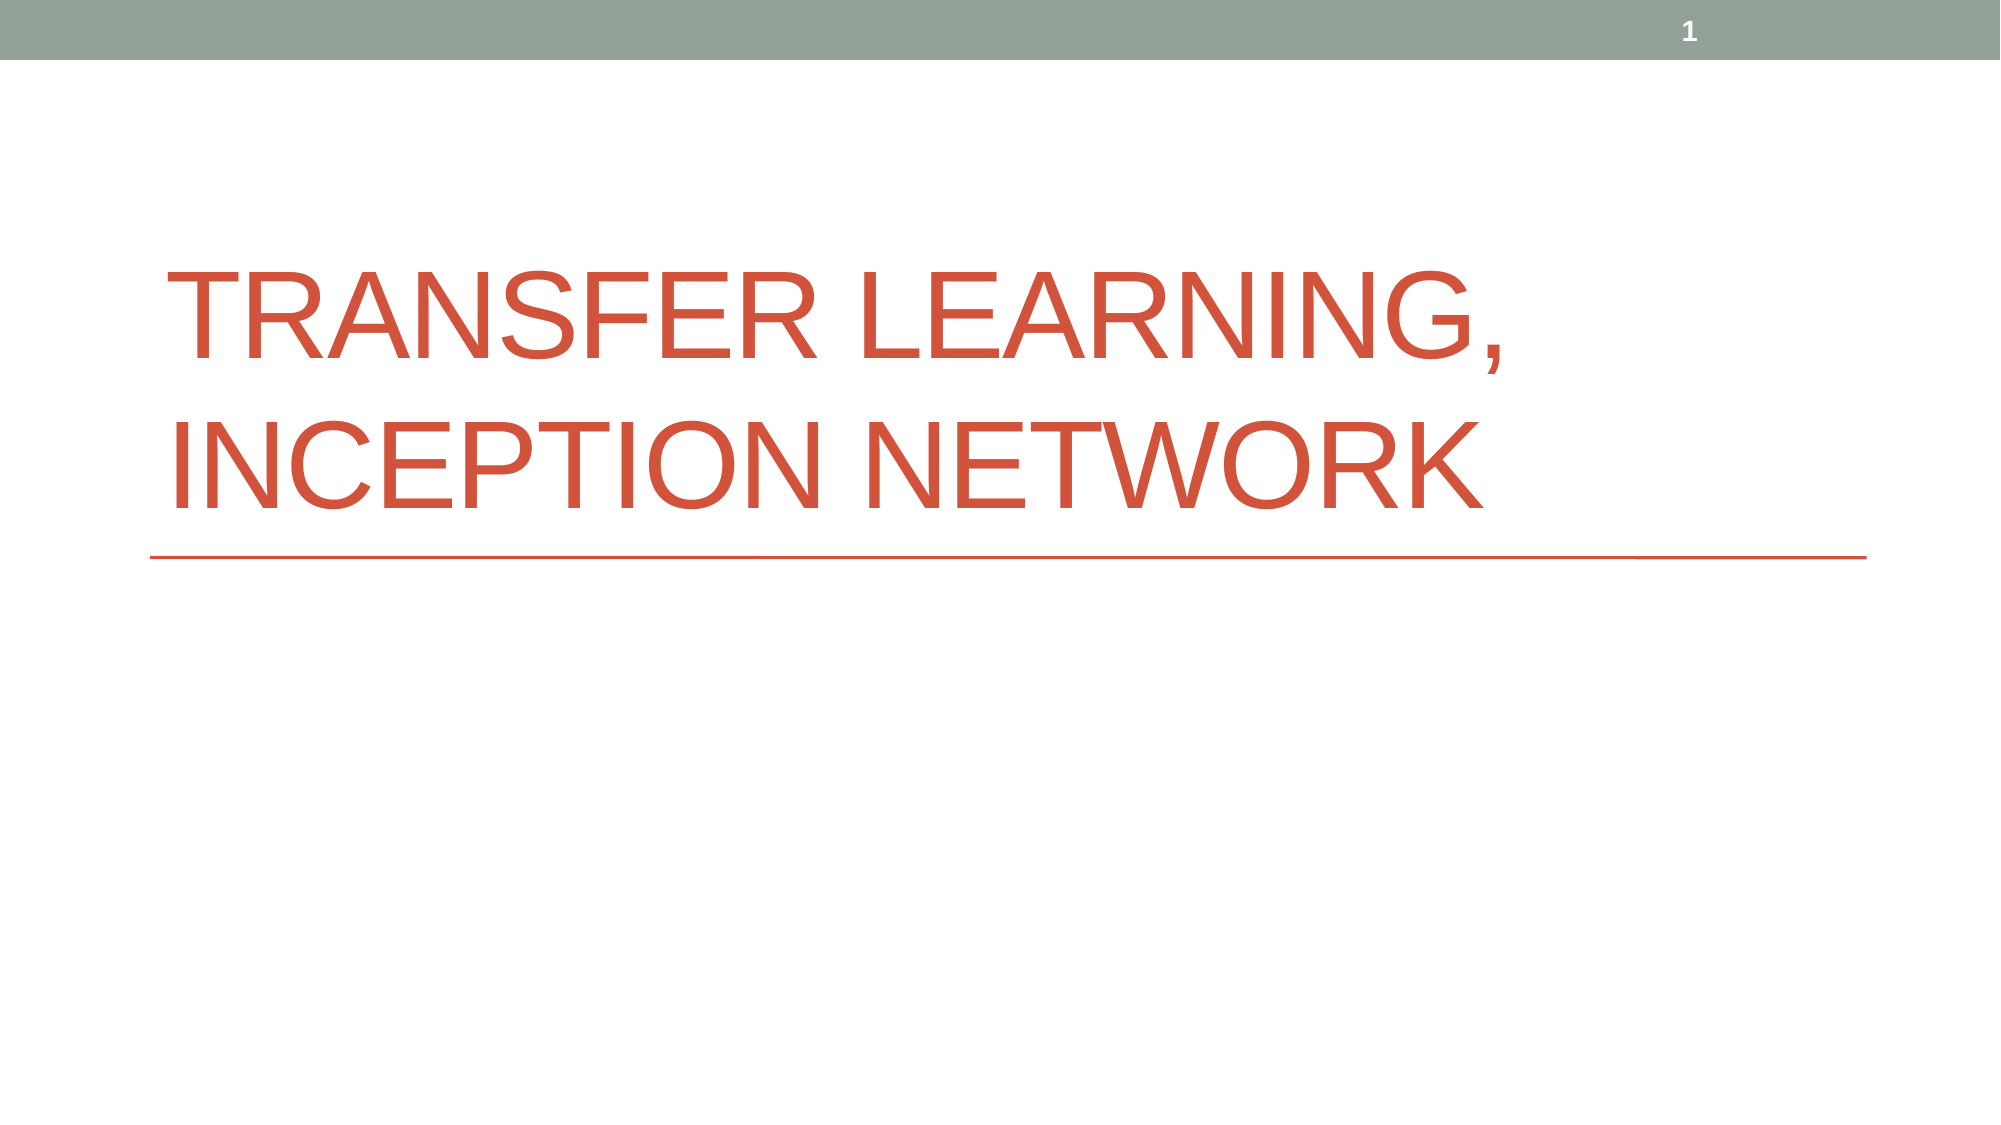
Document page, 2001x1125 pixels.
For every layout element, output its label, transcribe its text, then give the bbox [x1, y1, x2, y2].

slide_number 1 [1666, 3, 1900, 57]
title Transfer learning, Inception Network [150, 224, 1867, 542]
